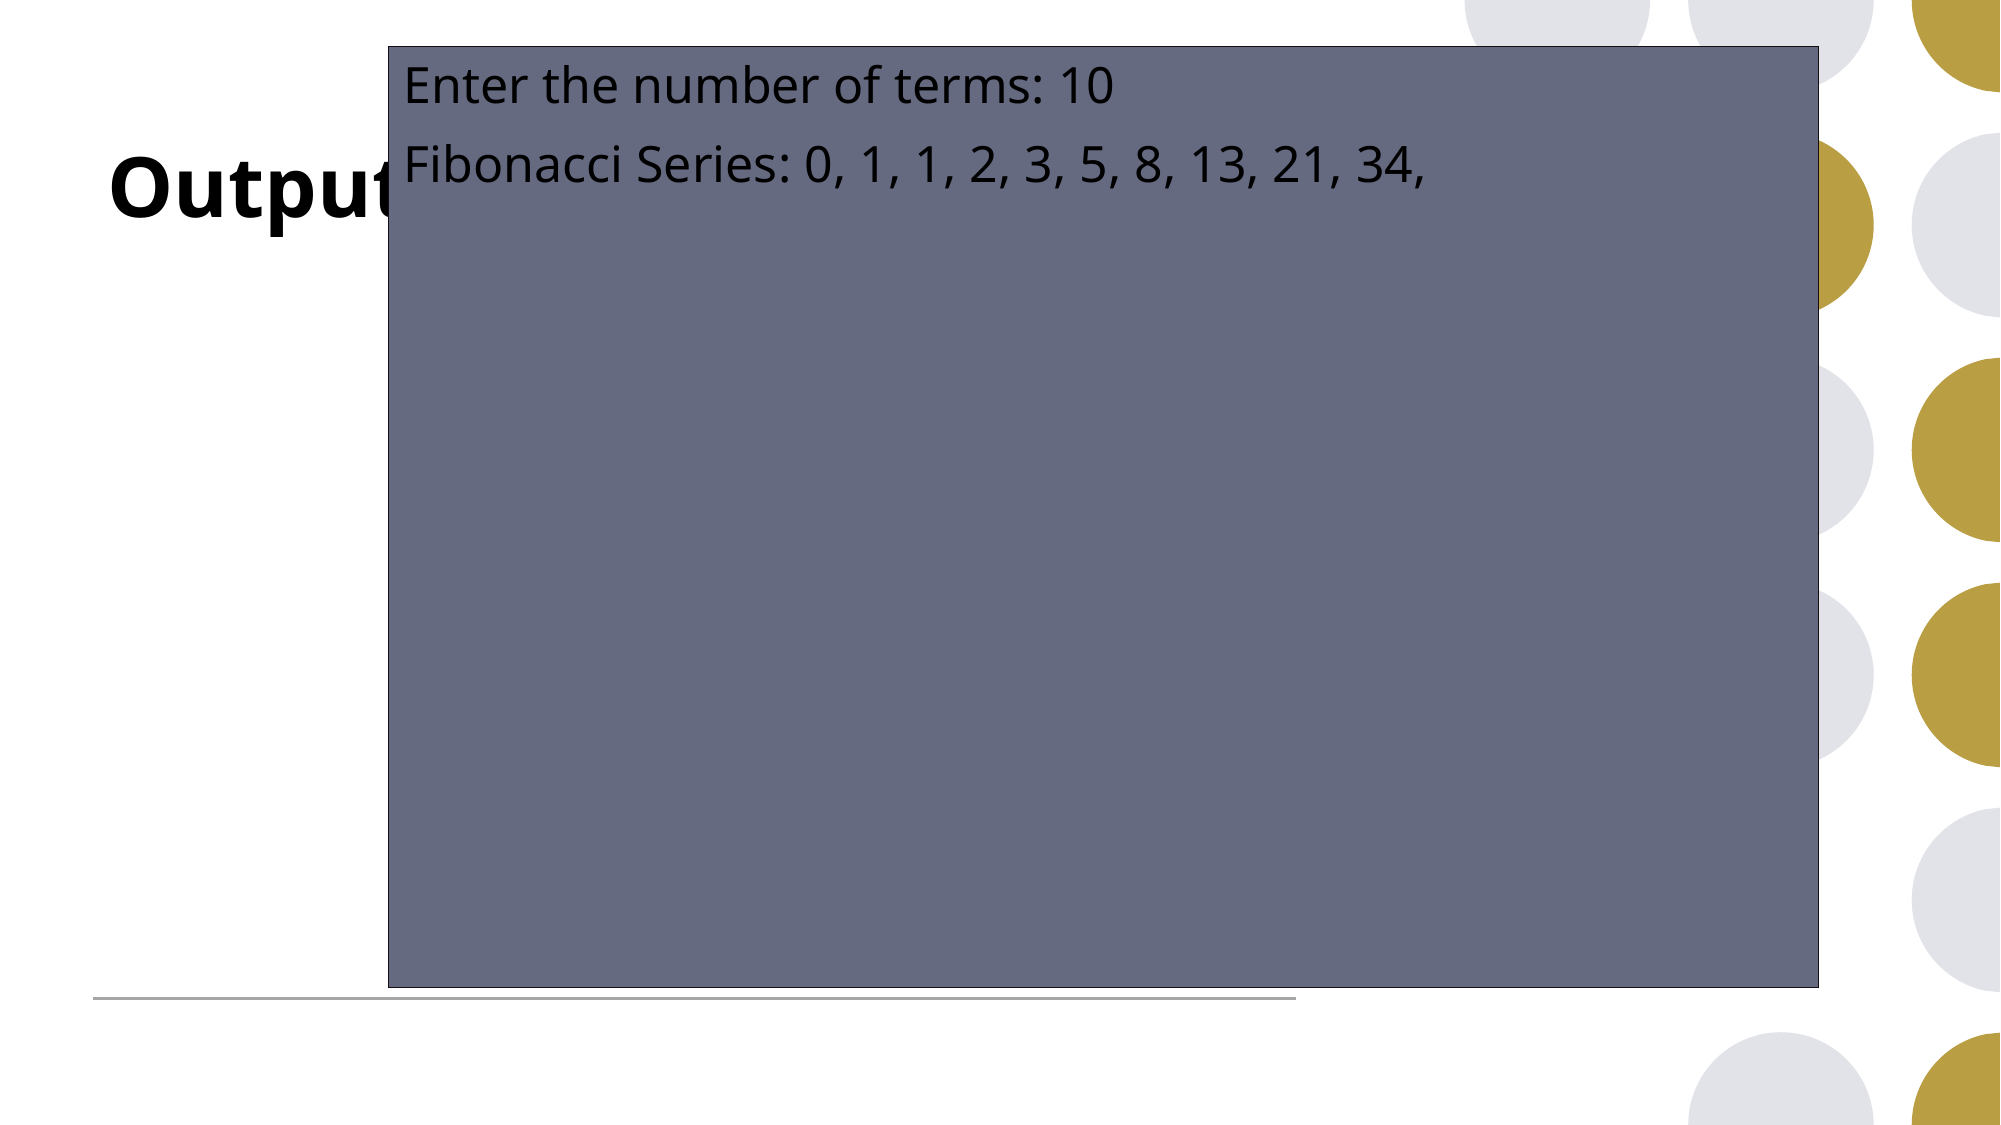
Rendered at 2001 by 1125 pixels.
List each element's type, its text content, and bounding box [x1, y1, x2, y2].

list Enter the number of terms: 10 Fibonacci Series: 0, 1, 1, 2, 3, 5, 8, 13, 21, 34, [388, 46, 1819, 988]
title Output [92, 126, 388, 335]
